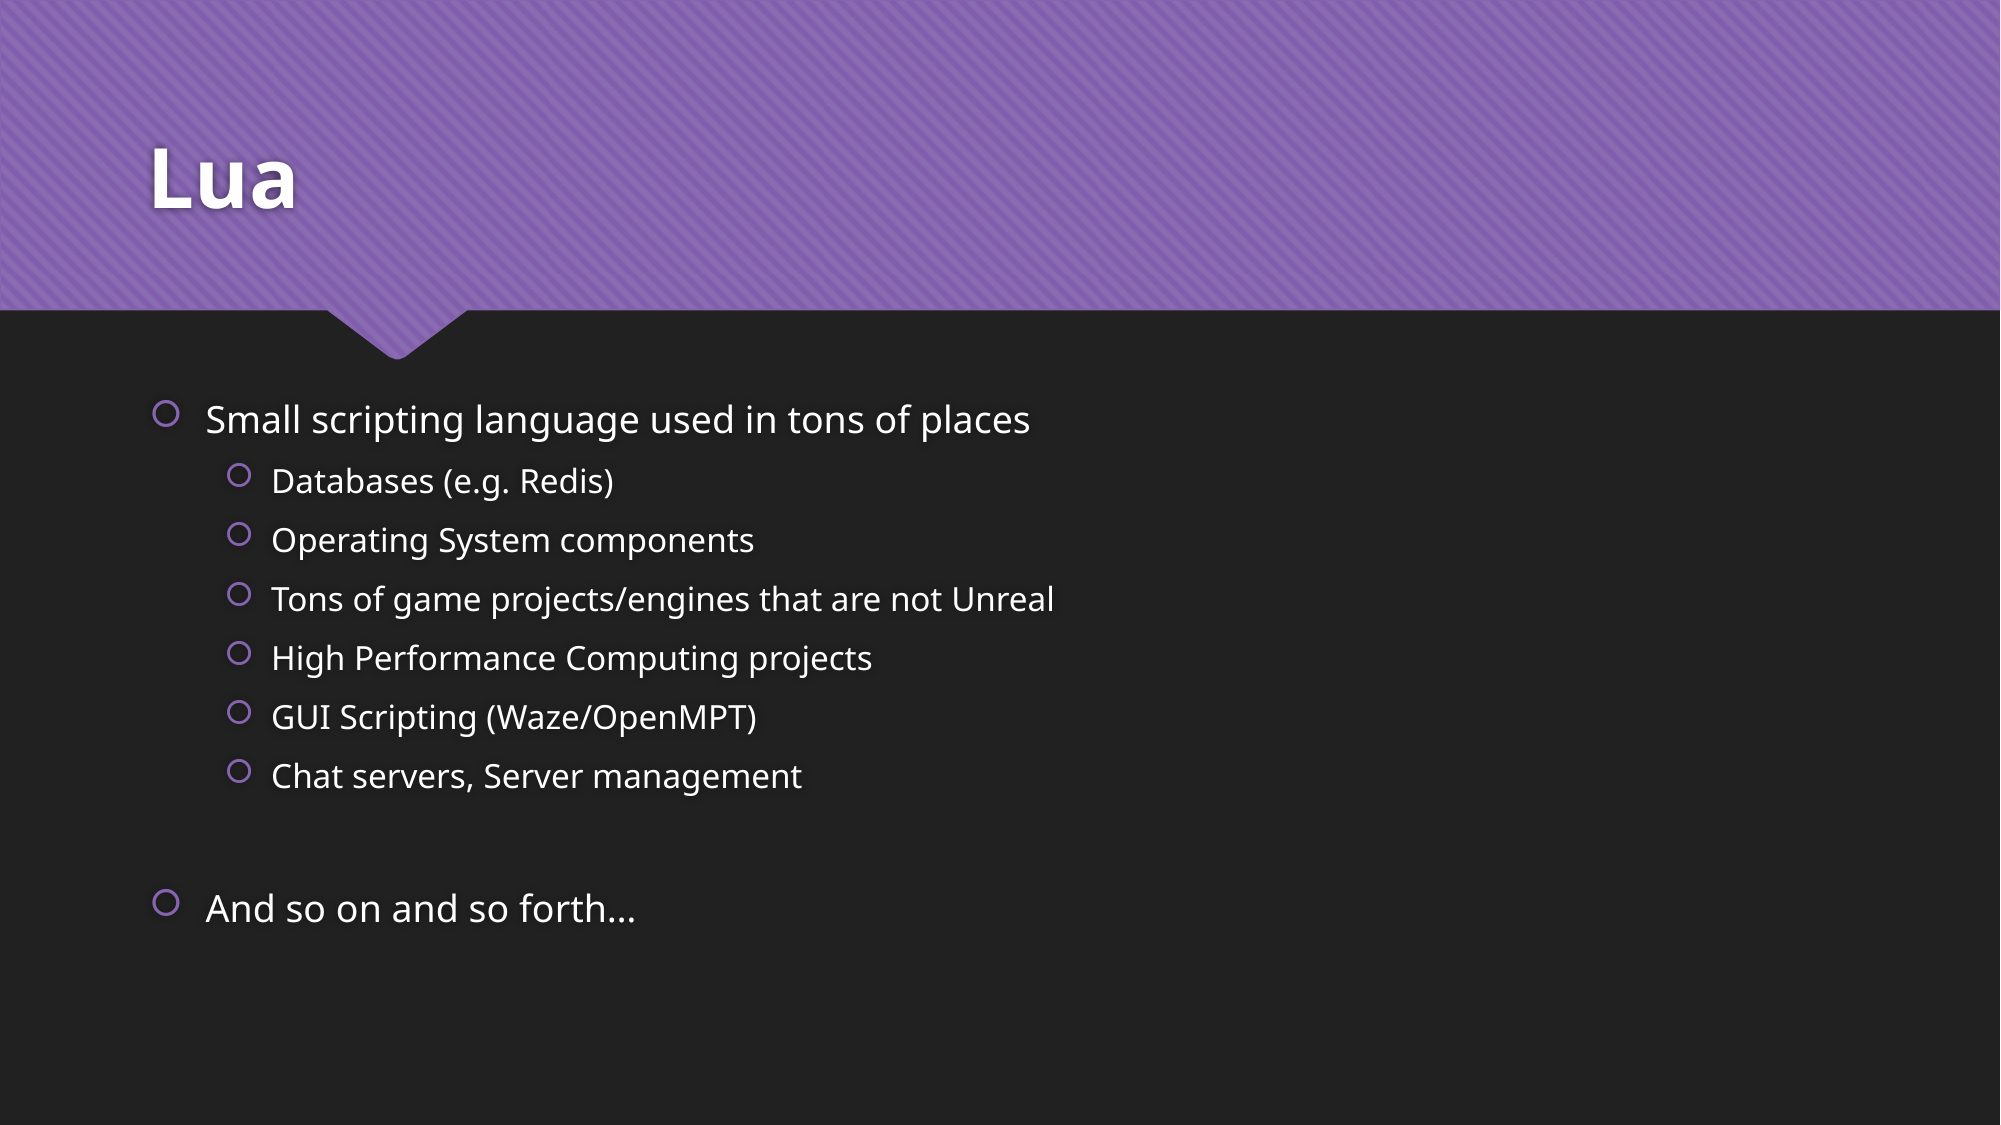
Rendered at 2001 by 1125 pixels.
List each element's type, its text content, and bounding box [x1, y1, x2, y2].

title Lua [132, 73, 1868, 233]
list Small scripting language used in tons of places Databases (e.g. Redis) Operating System components Tons of game projects/engines that are not Unreal High Performance Computing projects GUI Scripting (Waze/OpenMPT) Chat servers, Server management And so on and so forth… [134, 364, 1866, 962]
